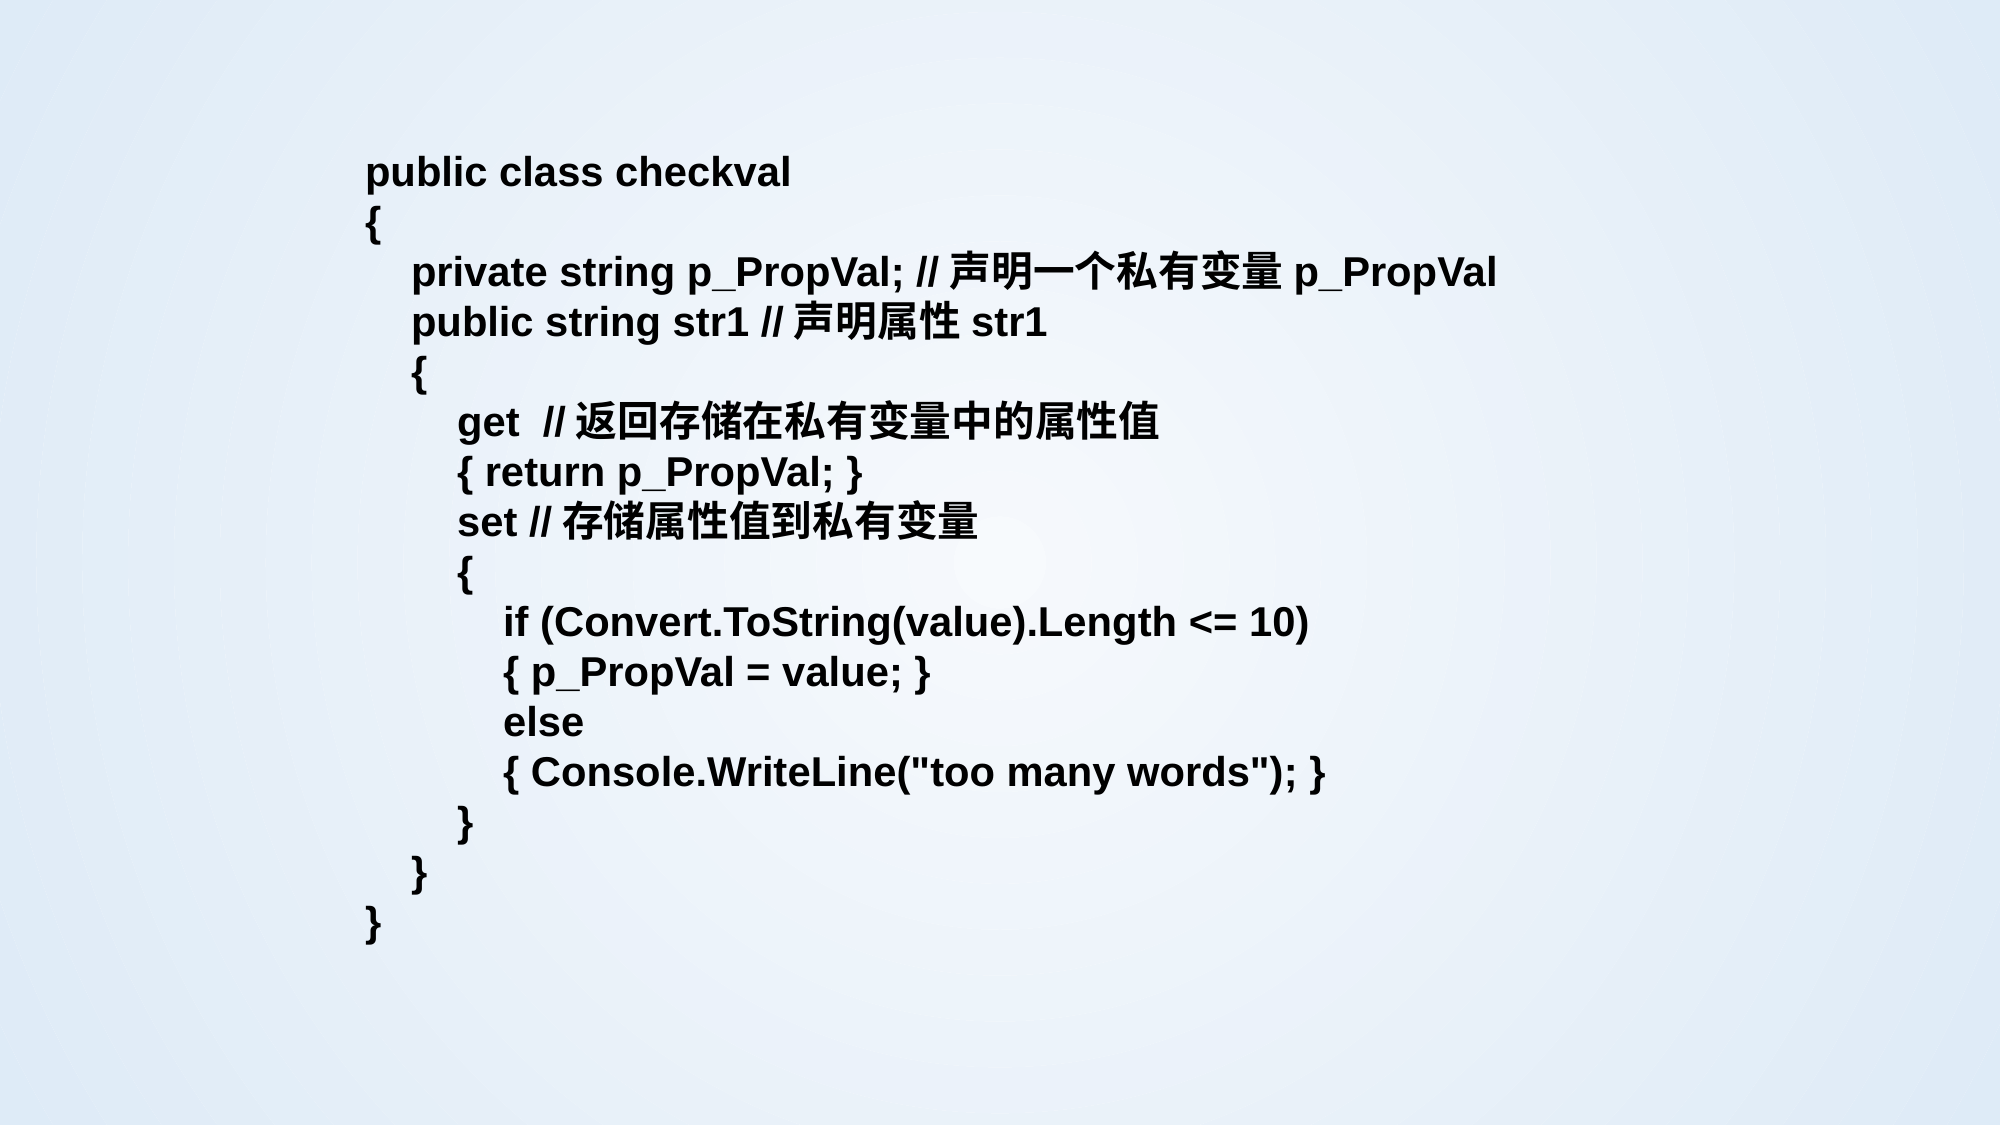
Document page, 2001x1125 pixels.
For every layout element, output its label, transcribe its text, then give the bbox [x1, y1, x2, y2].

text_box public class checkval { private string p_PropVal; //声明一个私有变量p_PropVal public string str1 //声明属性str1 { get //返回存储在私有变量中的属性值 { return p_PropVal; } set //存储属性值到私有变量 { if (Convert.ToString(value).Length <= 10) { p_PropVal = value; } else { Console.WriteLine("too many words"); } } } } [350, 137, 1663, 953]
